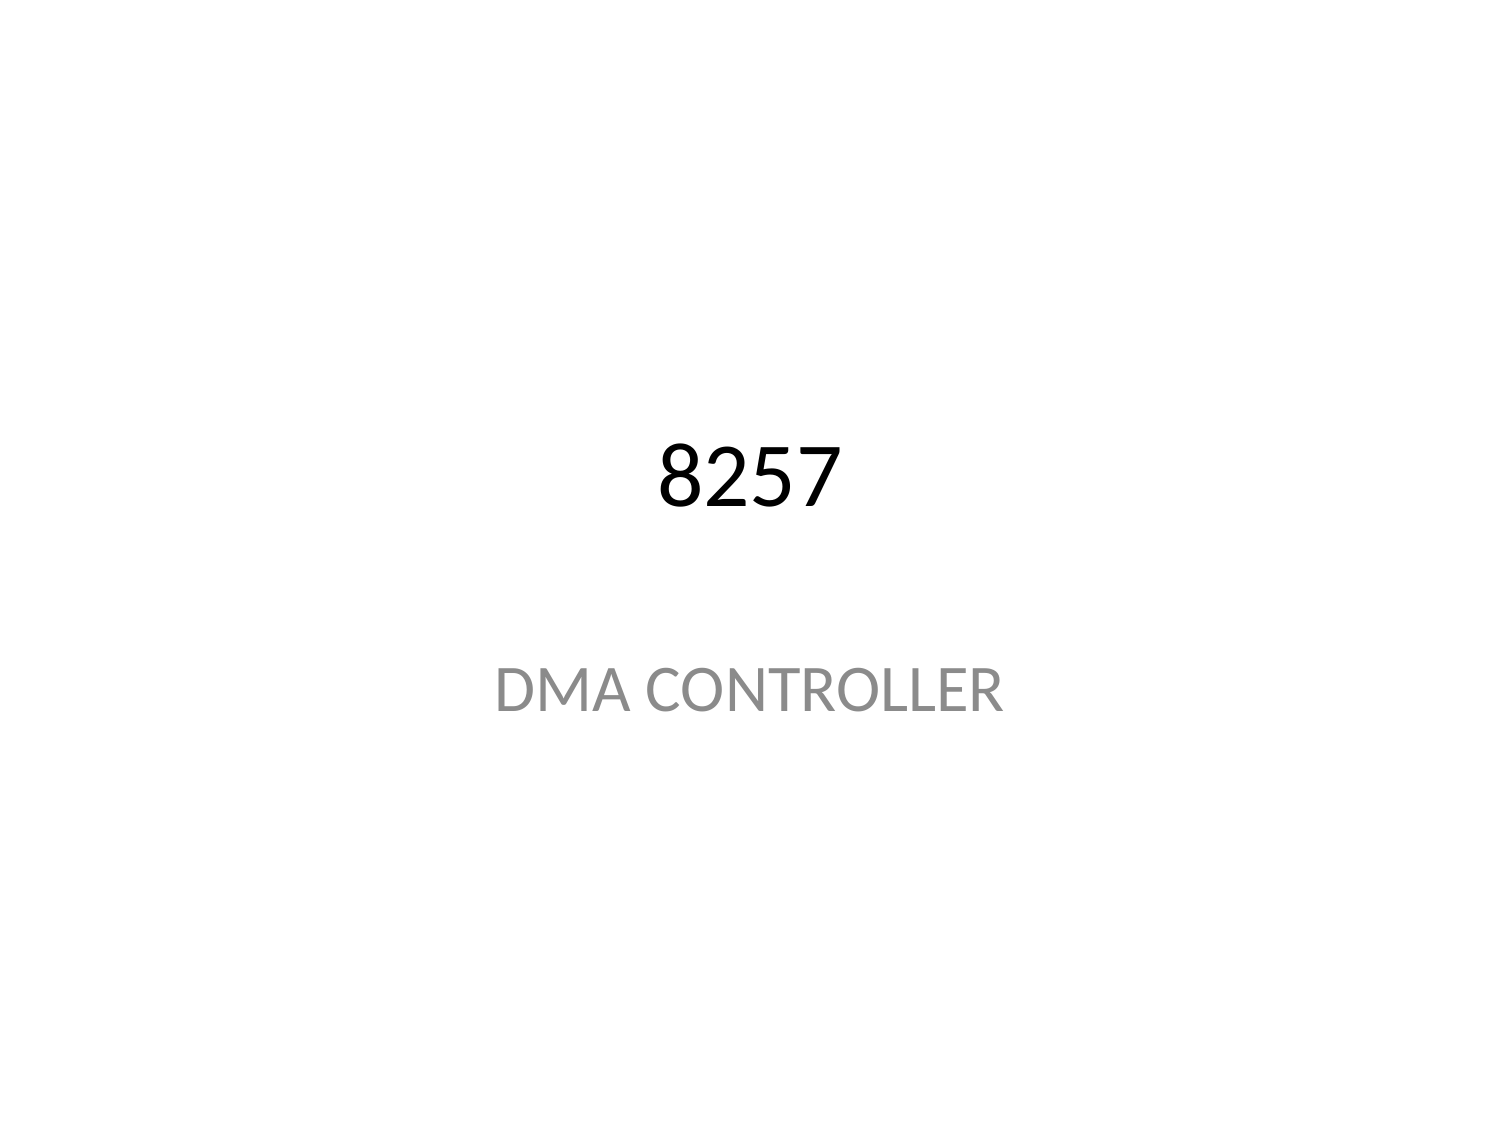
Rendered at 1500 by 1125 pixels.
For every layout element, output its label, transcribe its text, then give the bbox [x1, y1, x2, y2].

title 8257 [112, 349, 1388, 591]
subtitle DMA CONTROLLER [225, 637, 1275, 925]
